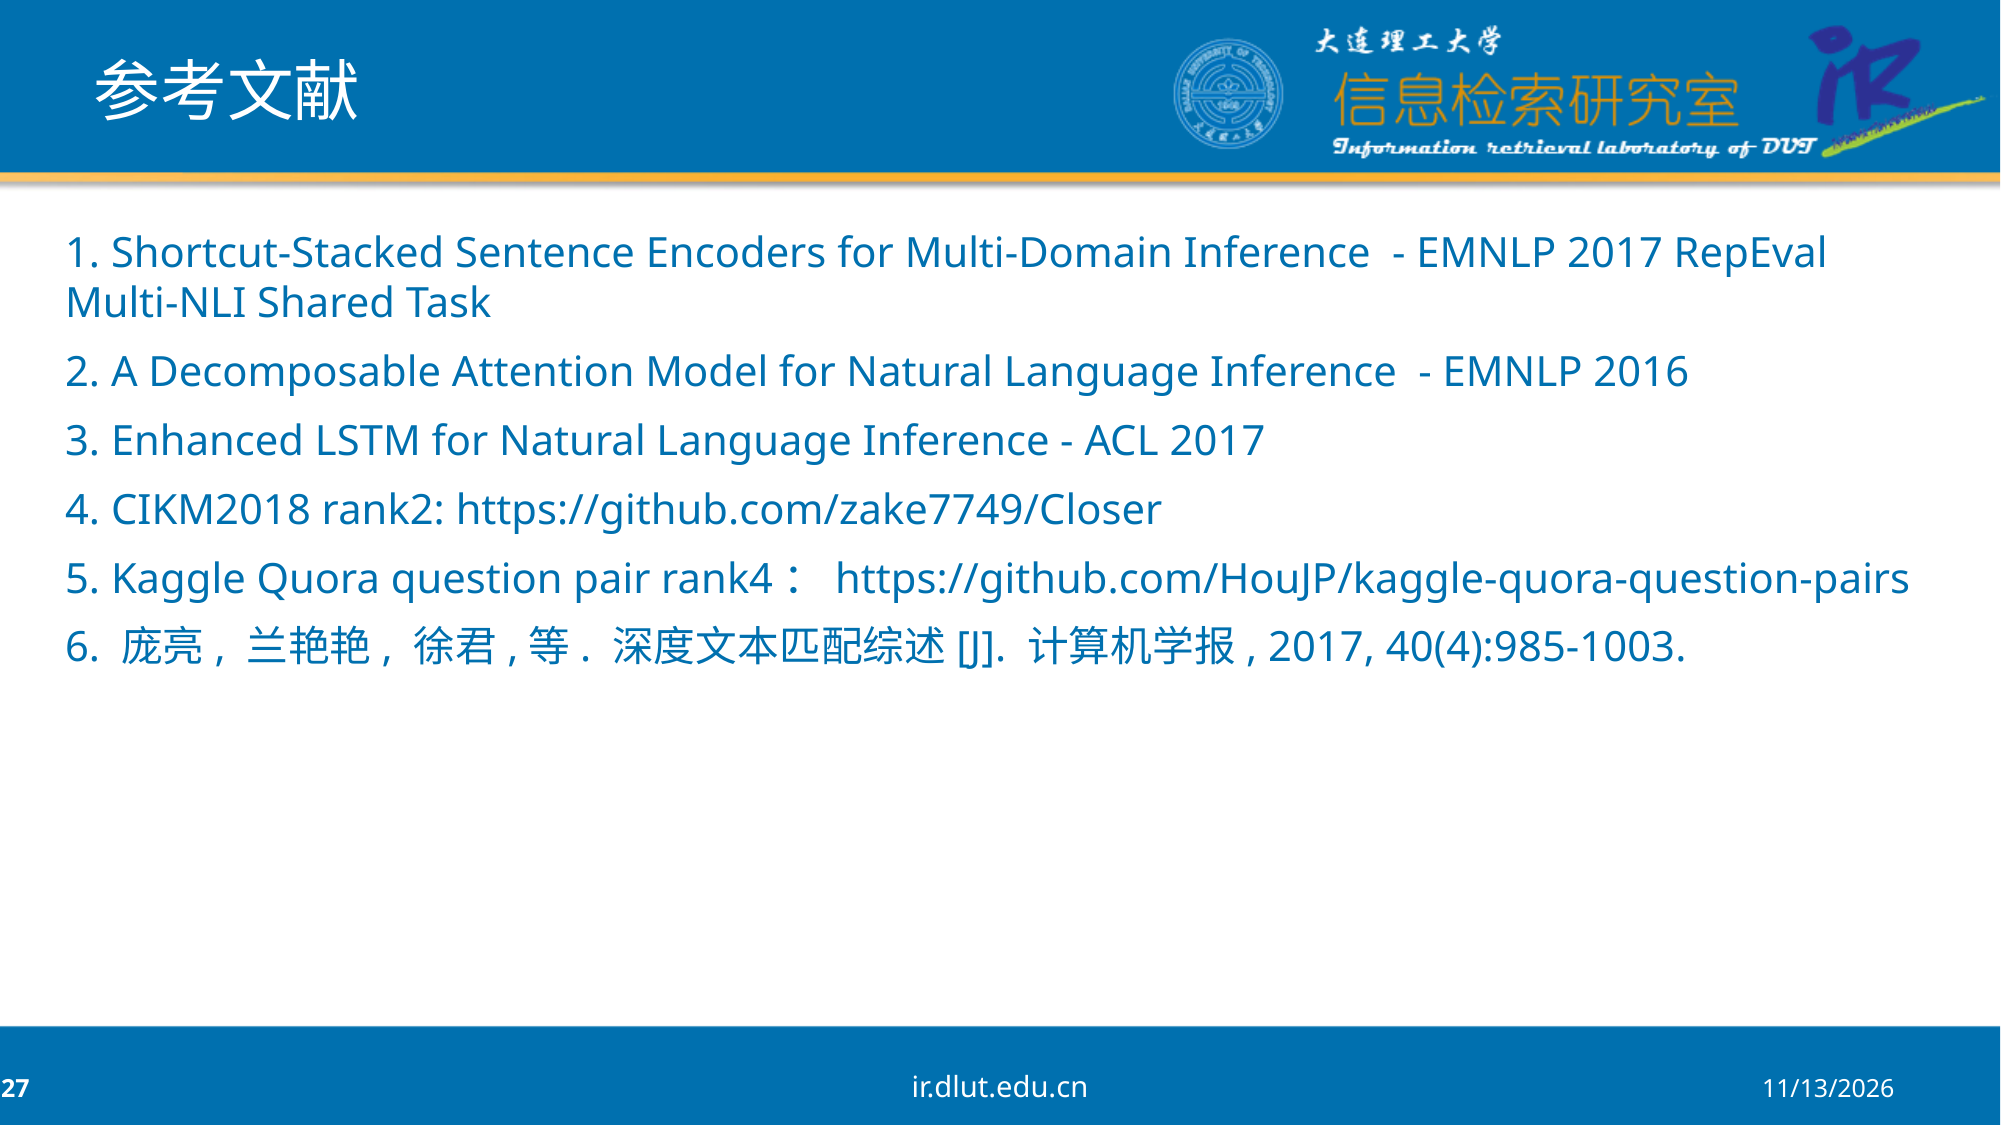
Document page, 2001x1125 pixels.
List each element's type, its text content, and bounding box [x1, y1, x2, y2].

list 1. Shortcut-Stacked Sentence Encoders for Multi-Domain Inference - EMNLP 2017 RepEval Multi-NLI Shared Task 2. A Decomposable Attention Model for Natural Language Inference - EMNLP 2016 3. Enhanced LSTM for Natural Language Inference - ACL 2017 4. CIKM2018 rank2: https://github.com/zake7749/Closer 5. Kaggle Quora question pair rank4：https://github.com/HouJP/kaggle-quora-question-pairs 6. 庞亮, 兰艳艳, 徐君,等. 深度文本匹配综述[J]. 计算机学报, 2017, 40(4):985-1003. [50, 218, 1945, 1023]
picture [0, 0, 2001, 1125]
title 参考文献 [78, 40, 1258, 138]
